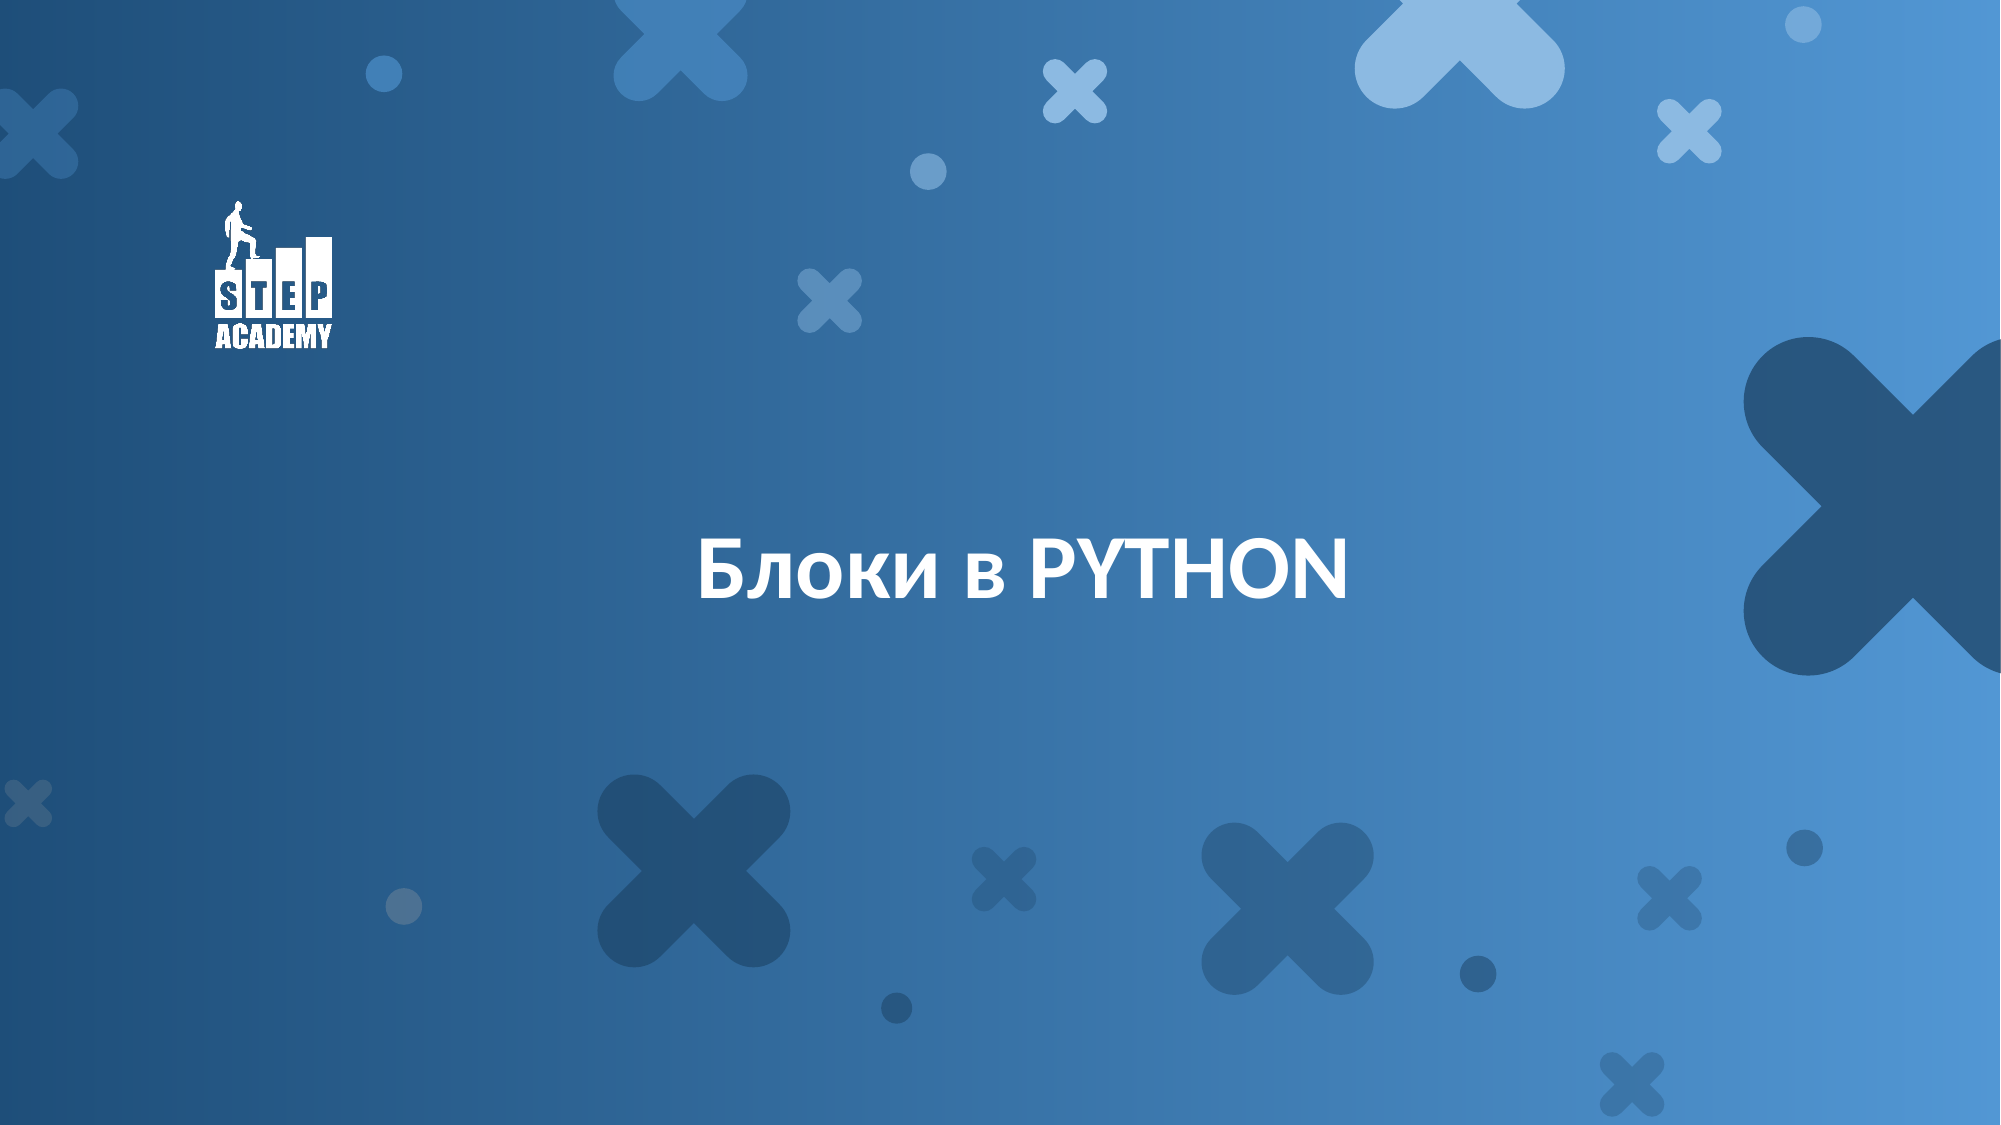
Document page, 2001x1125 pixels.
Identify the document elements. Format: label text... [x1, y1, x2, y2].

title Блоки в PYTHON [358, 233, 1689, 627]
picture [215, 201, 332, 349]
